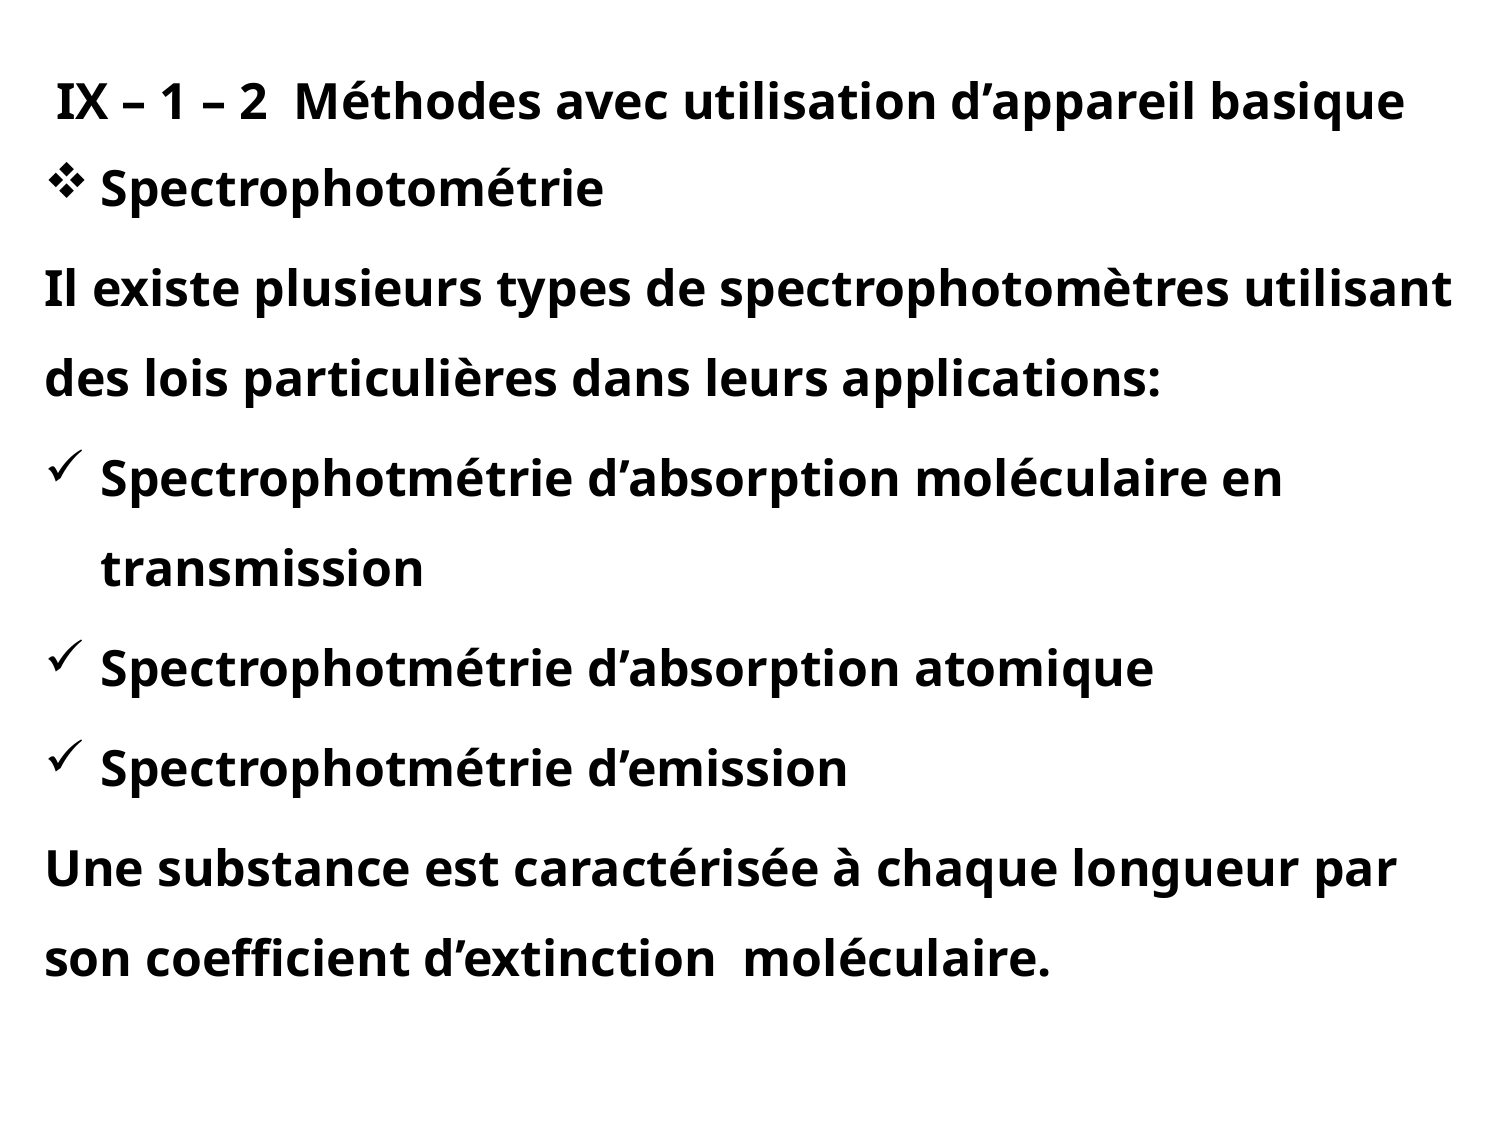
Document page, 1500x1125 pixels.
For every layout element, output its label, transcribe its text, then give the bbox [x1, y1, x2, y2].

list IX – 1 – 2 Méthodes avec utilisation d’appareil basique [41, 30, 1500, 138]
list Spectrophotométrie Il existe plusieurs types de spectrophotomètres utilisant des lois particulières dans leurs applications: Spectrophotmétrie d’absorption moléculaire en transmission Spectrophotmétrie d’absorption atomique Spectrophotmétrie d’emission Une substance est caractérisée à chaque longueur par son coefficient d’extinction moléculaire. [29, 149, 1477, 1094]
